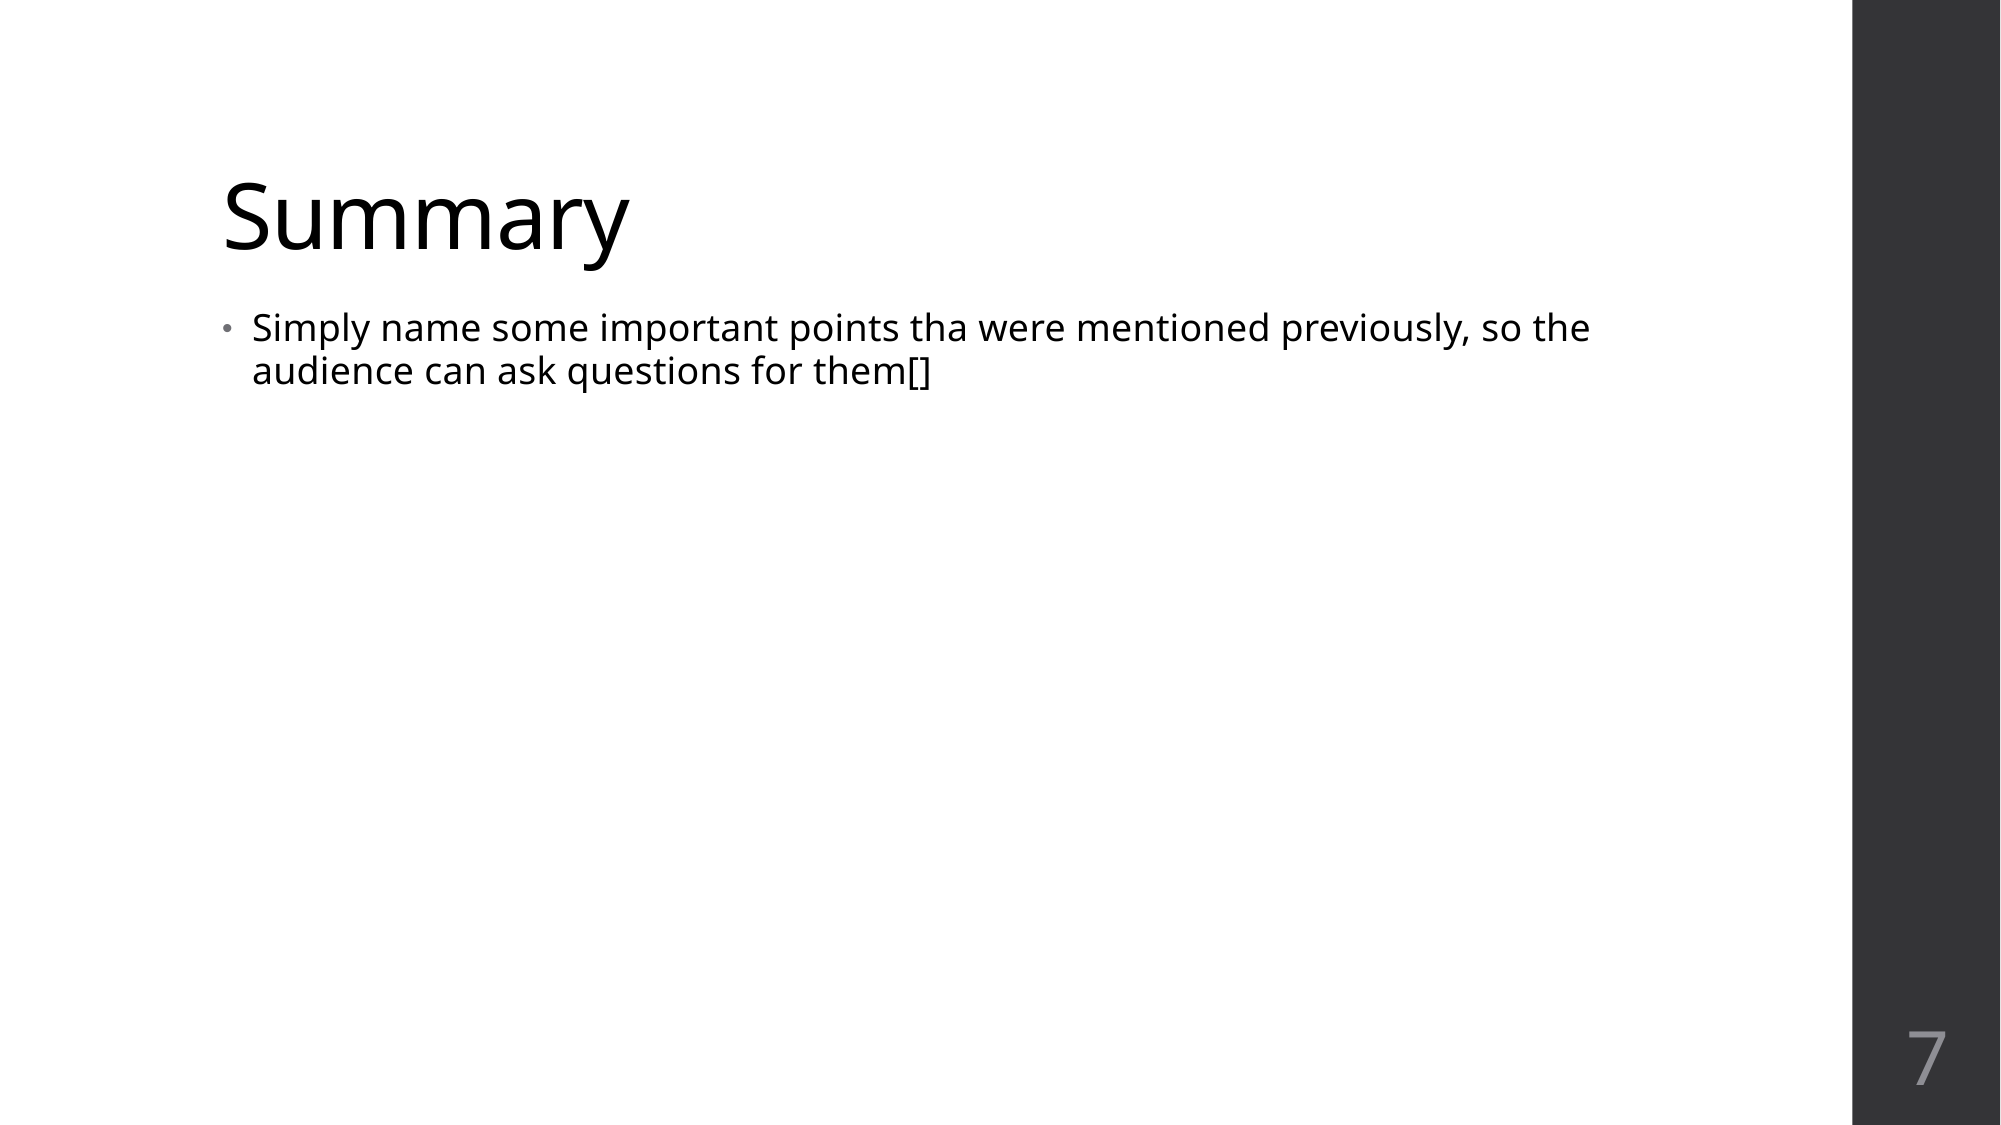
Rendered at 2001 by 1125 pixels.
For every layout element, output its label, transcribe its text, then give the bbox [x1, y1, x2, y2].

list Simply name some important points tha were mentioned previously, so the audience can ask questions for them[] [206, 299, 1617, 1014]
title Summary [206, 60, 1797, 278]
slide_number 7 [1852, 1012, 2000, 1110]
